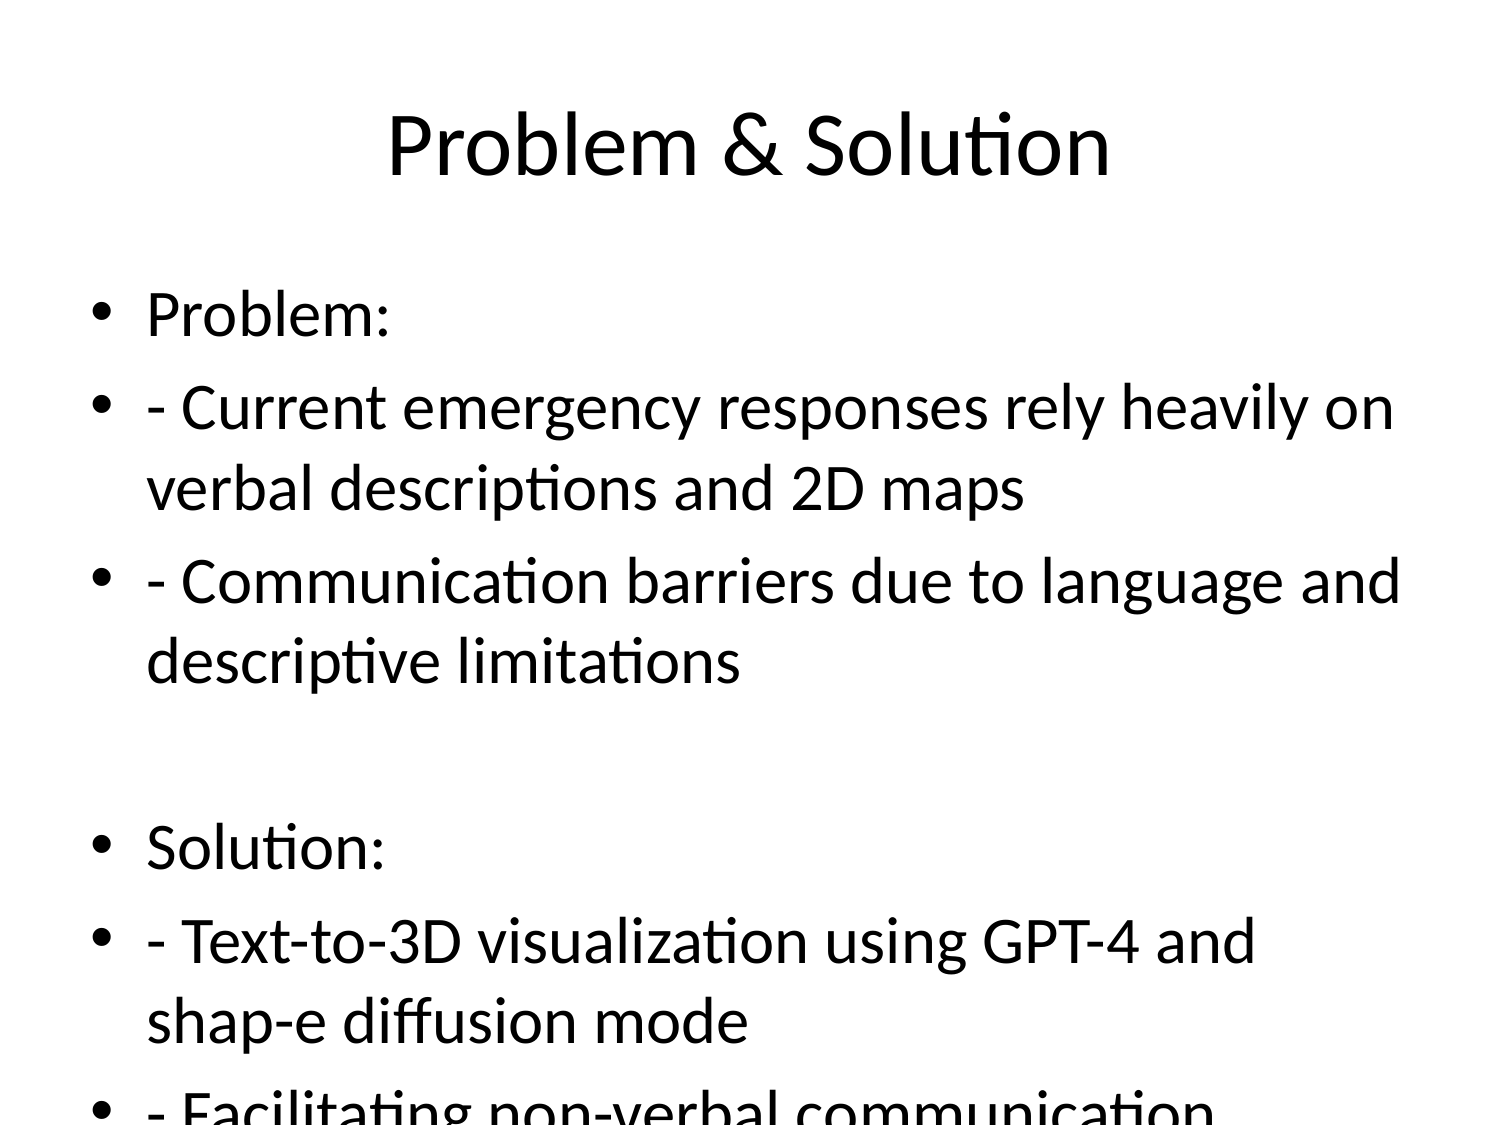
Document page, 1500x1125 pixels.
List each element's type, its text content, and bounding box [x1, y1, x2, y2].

list Problem: - Current emergency responses rely heavily on verbal descriptions and 2D maps - Communication barriers due to language and descriptive limitations Solution: - Text-to-3D visualization using GPT-4 and shap-e diffusion mode - Facilitating non-verbal communication through interactive 3D scenes [75, 262, 1425, 1005]
title Problem & Solution [75, 45, 1425, 233]
